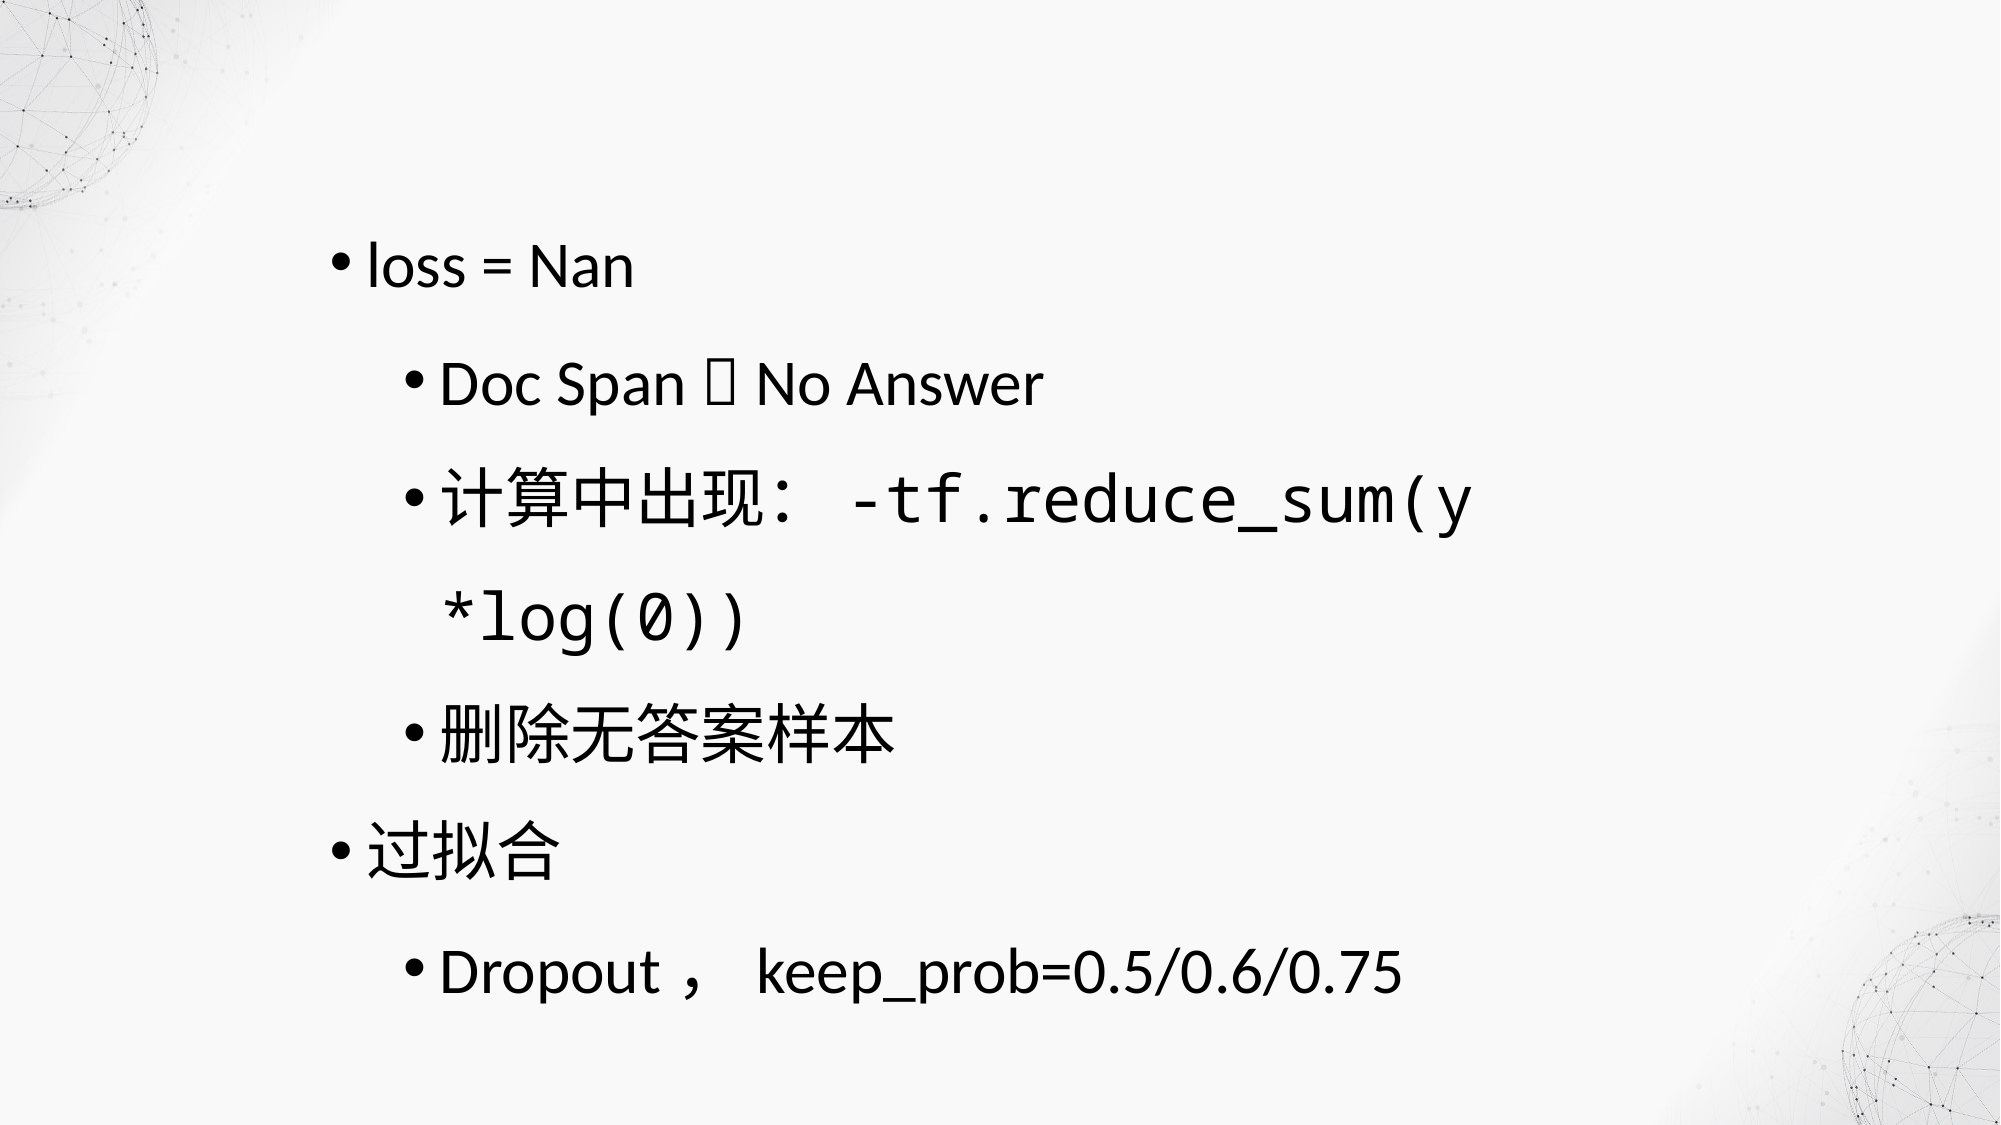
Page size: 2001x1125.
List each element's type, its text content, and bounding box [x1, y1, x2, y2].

list loss = Nan Doc Span  No Answer 计算中出现：-tf.reduce_sum(y *log(0)) 删除无答案样本 过拟合 Dropout，keep_prob=0.5/0.6/0.75 [241, 175, 1838, 1018]
picture [0, 0, 2000, 1125]
